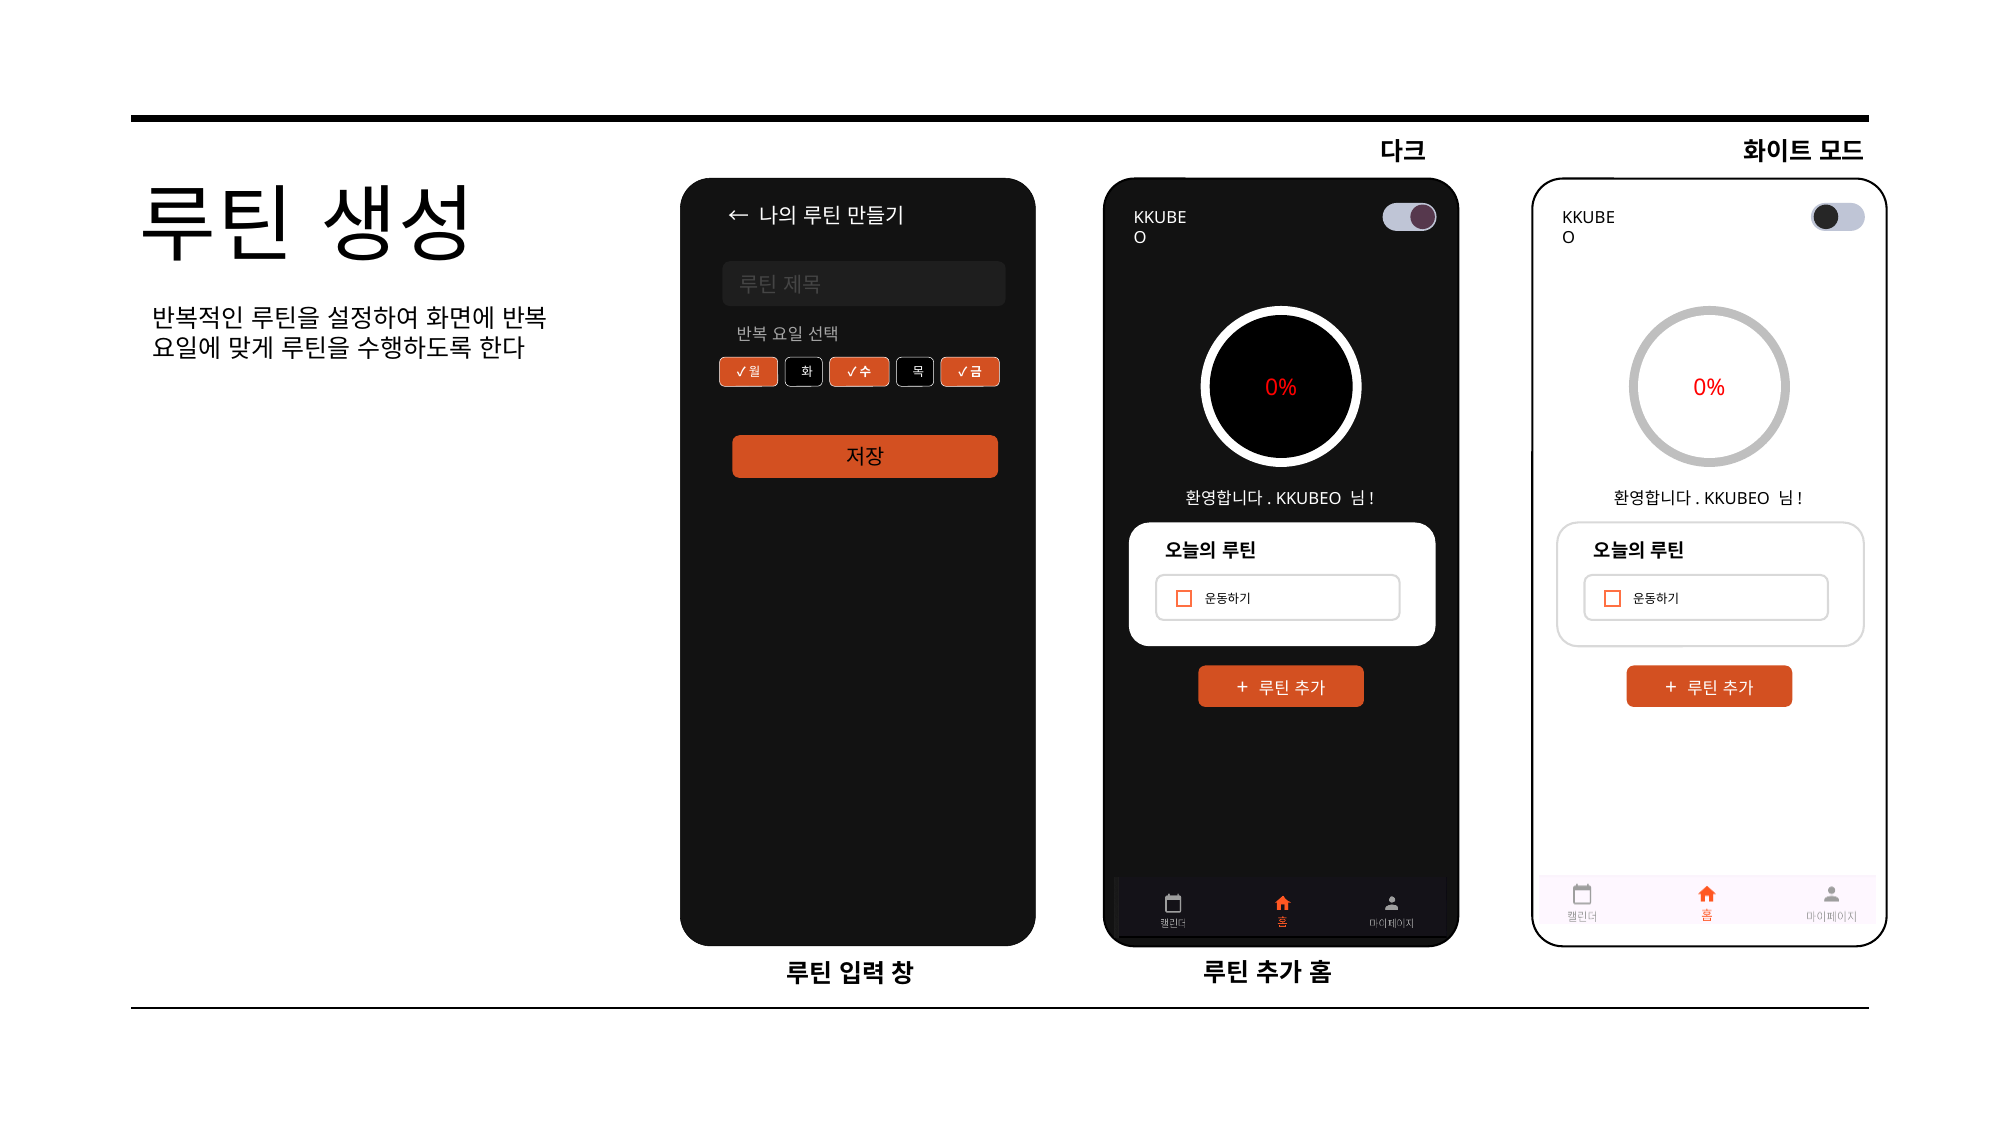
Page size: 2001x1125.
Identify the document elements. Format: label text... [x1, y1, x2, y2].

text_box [680, 178, 1036, 946]
title 루틴 생성 [121, 153, 617, 304]
text_box 루틴 입력 창 [771, 950, 971, 996]
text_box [1532, 128, 1899, 995]
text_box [1103, 128, 1464, 995]
text_box 반복적인 루틴을 설정하여 화면에 반복 요일에 맞게 루틴을 수행하도록 한다 [137, 295, 623, 370]
picture [1539, 875, 1876, 924]
